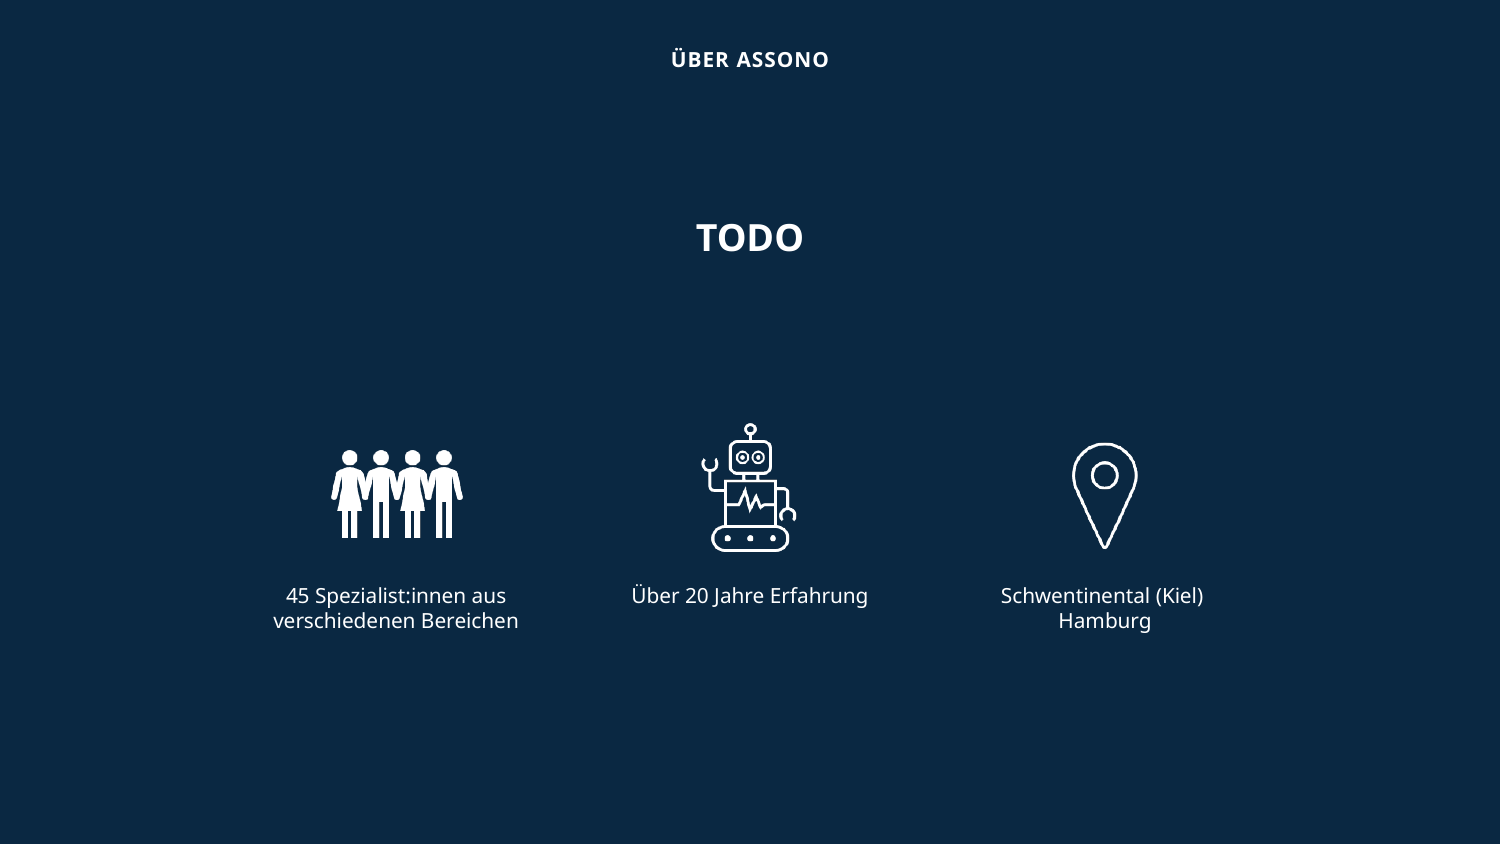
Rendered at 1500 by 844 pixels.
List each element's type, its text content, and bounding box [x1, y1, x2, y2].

picture [674, 413, 826, 564]
picture [320, 418, 472, 569]
text_box Über 20 Jahre Erfahrung [619, 570, 881, 619]
picture [1029, 420, 1181, 571]
text_box ÜBER ASSONO [0, 42, 1500, 76]
text_box 45 Spezialist:innen aus verschiedenen Bereichen [248, 570, 544, 645]
text_box Schwentinental (Kiel) Hamburg [989, 570, 1221, 645]
text_box TODO [170, 209, 1330, 259]
